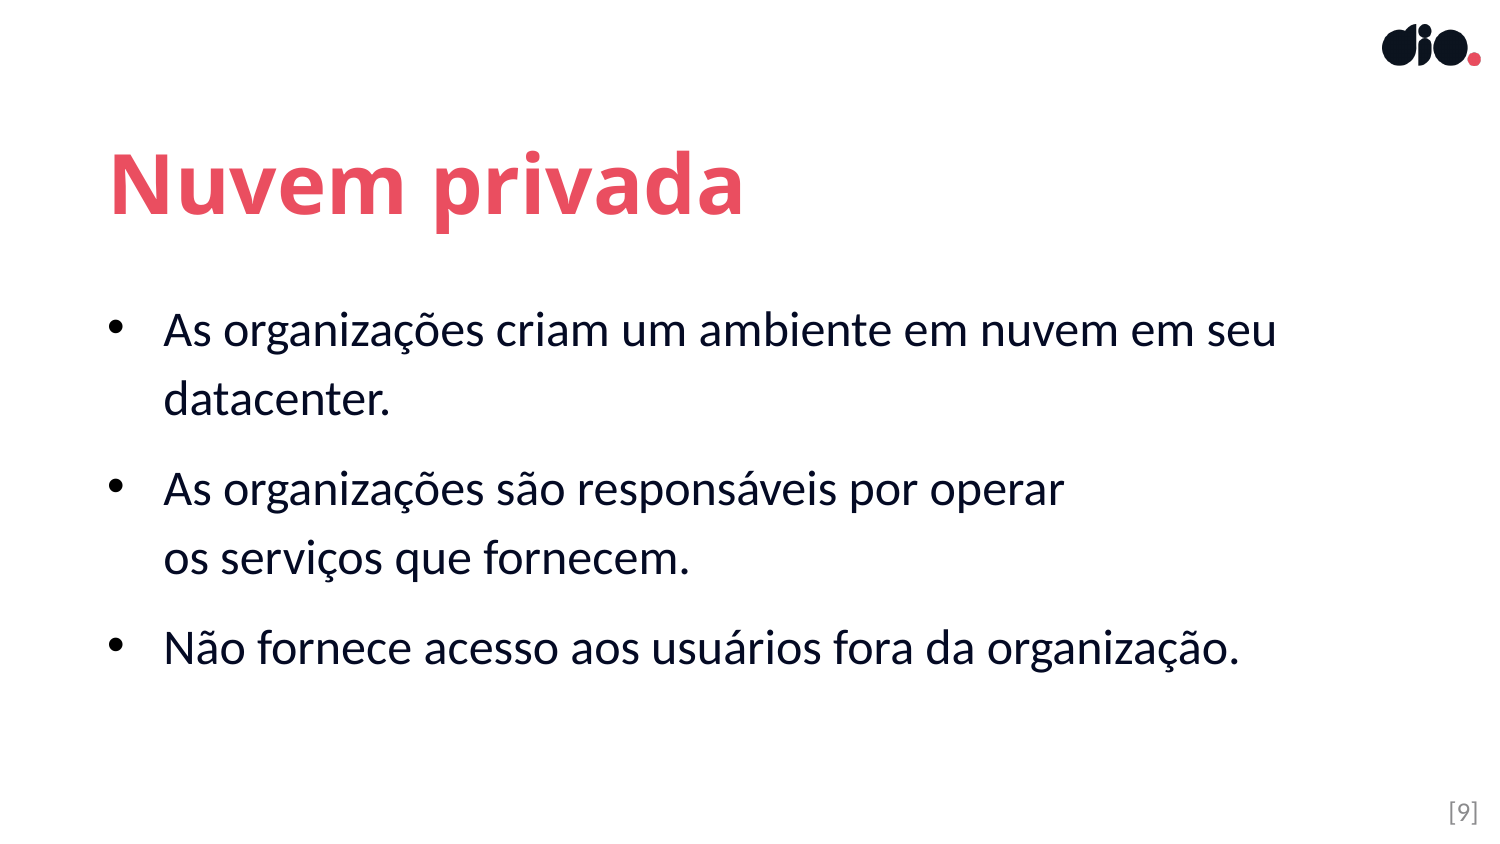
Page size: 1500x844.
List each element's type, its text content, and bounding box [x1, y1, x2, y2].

text_box As organizações criam um ambiente em nuvem em seu datacenter. As organizações são responsáveis por operar os serviços que fornecem. Não fornece acesso aos usuários fora da organização. [92, 243, 1315, 734]
picture [1382, 24, 1481, 66]
slide_number [9] [1403, 779, 1494, 844]
text_box Nuvem privada [92, 104, 1408, 243]
